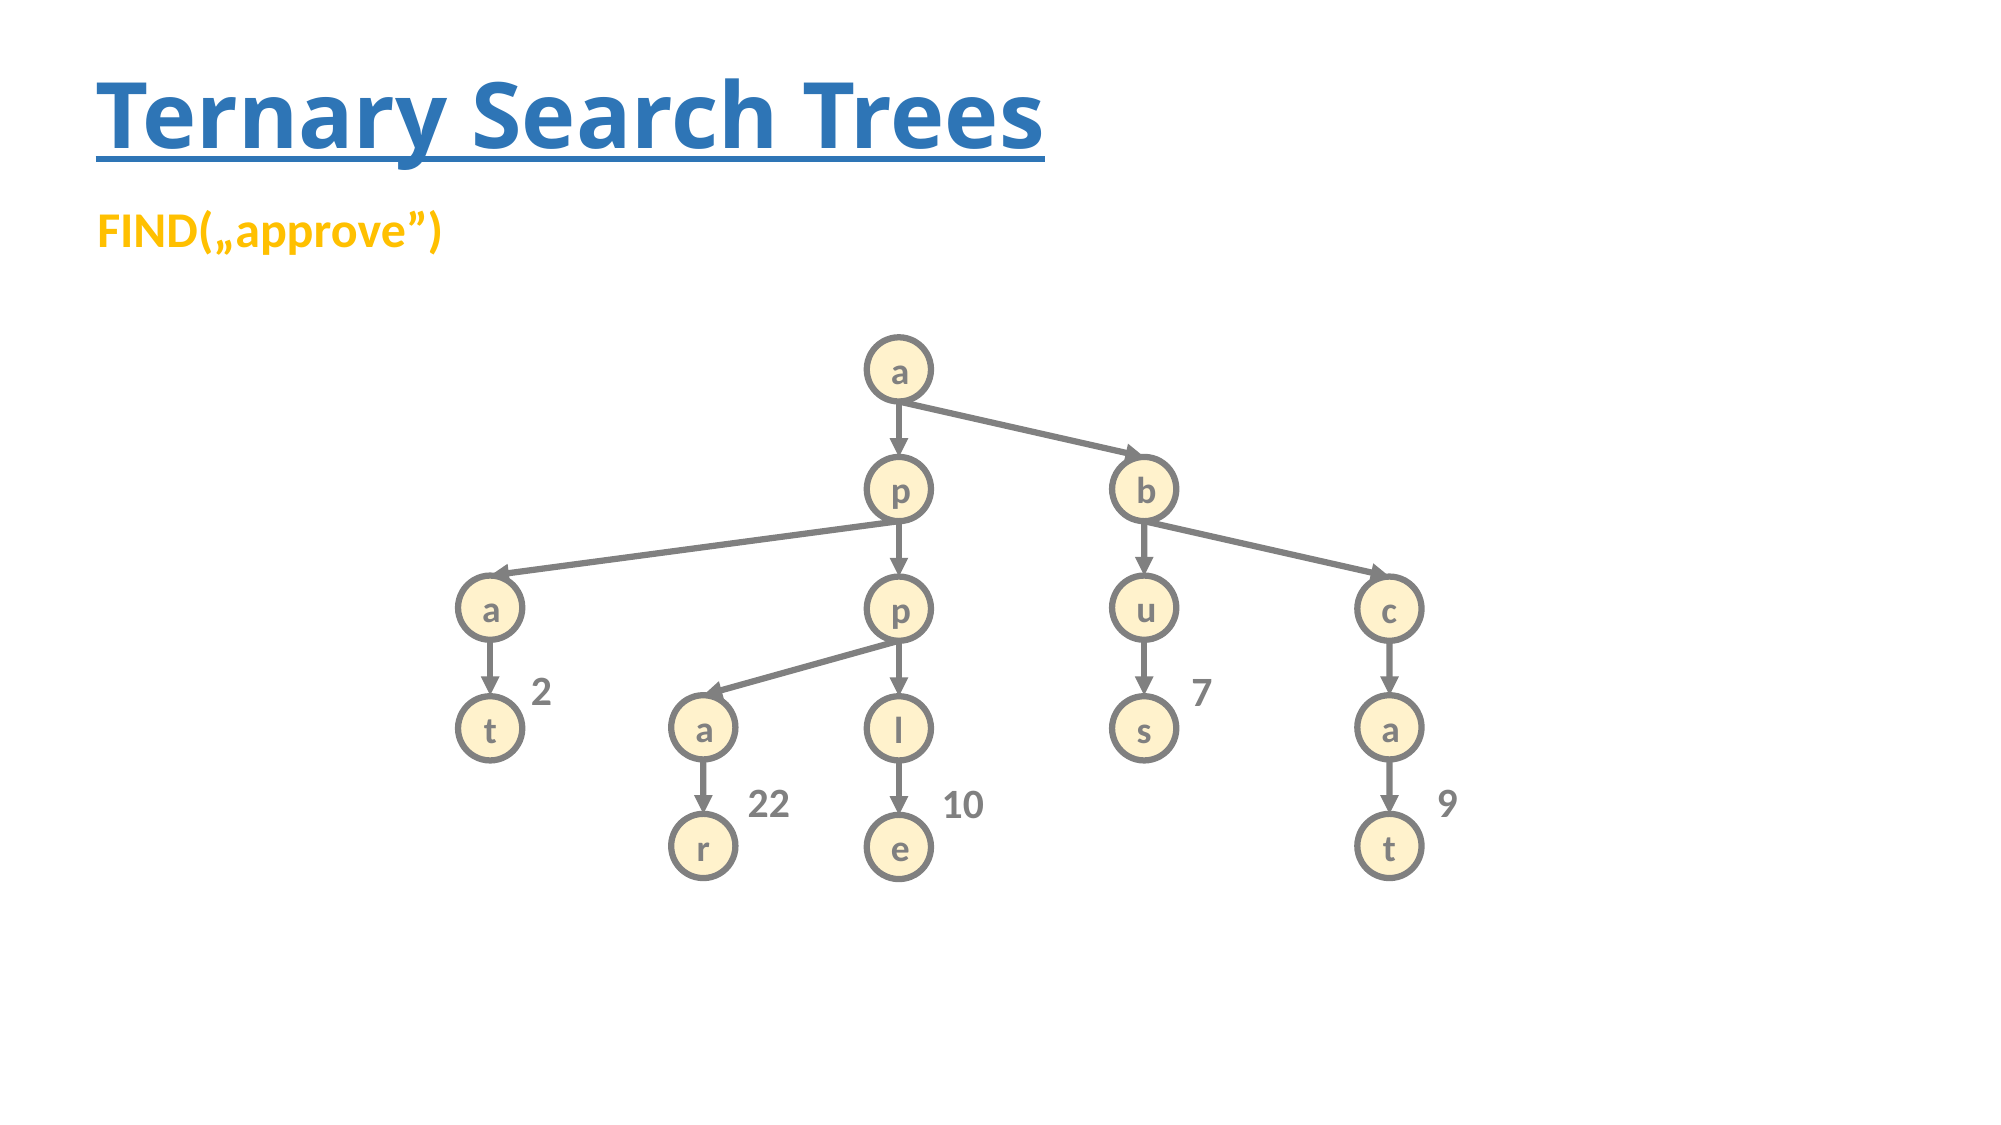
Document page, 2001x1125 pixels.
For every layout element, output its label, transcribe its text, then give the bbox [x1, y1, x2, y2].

text_box l [865, 695, 933, 762]
text_box a [456, 574, 524, 641]
text_box 22 [732, 768, 806, 833]
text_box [490, 521, 899, 576]
text_box u [1111, 574, 1178, 641]
text_box b [1111, 455, 1178, 523]
text_box 2 [516, 656, 568, 722]
text_box a [670, 694, 737, 761]
text_box a [865, 336, 933, 403]
text_box t [1356, 812, 1423, 880]
text_box s [1111, 695, 1178, 762]
text_box a [1356, 694, 1423, 761]
text_box FIND(„approve”) [82, 190, 459, 265]
text_box r [670, 812, 737, 880]
text_box 7 [1176, 657, 1228, 723]
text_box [898, 401, 1145, 457]
text_box p [865, 575, 933, 642]
text_box c [1356, 575, 1423, 642]
text_box 10 [926, 769, 1000, 834]
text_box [703, 640, 899, 696]
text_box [1144, 521, 1390, 577]
title Ternary Search Trees [80, 10, 1806, 228]
text_box e [865, 813, 933, 881]
text_box 9 [1421, 768, 1473, 833]
text_box t [456, 695, 524, 762]
text_box p [865, 455, 933, 523]
